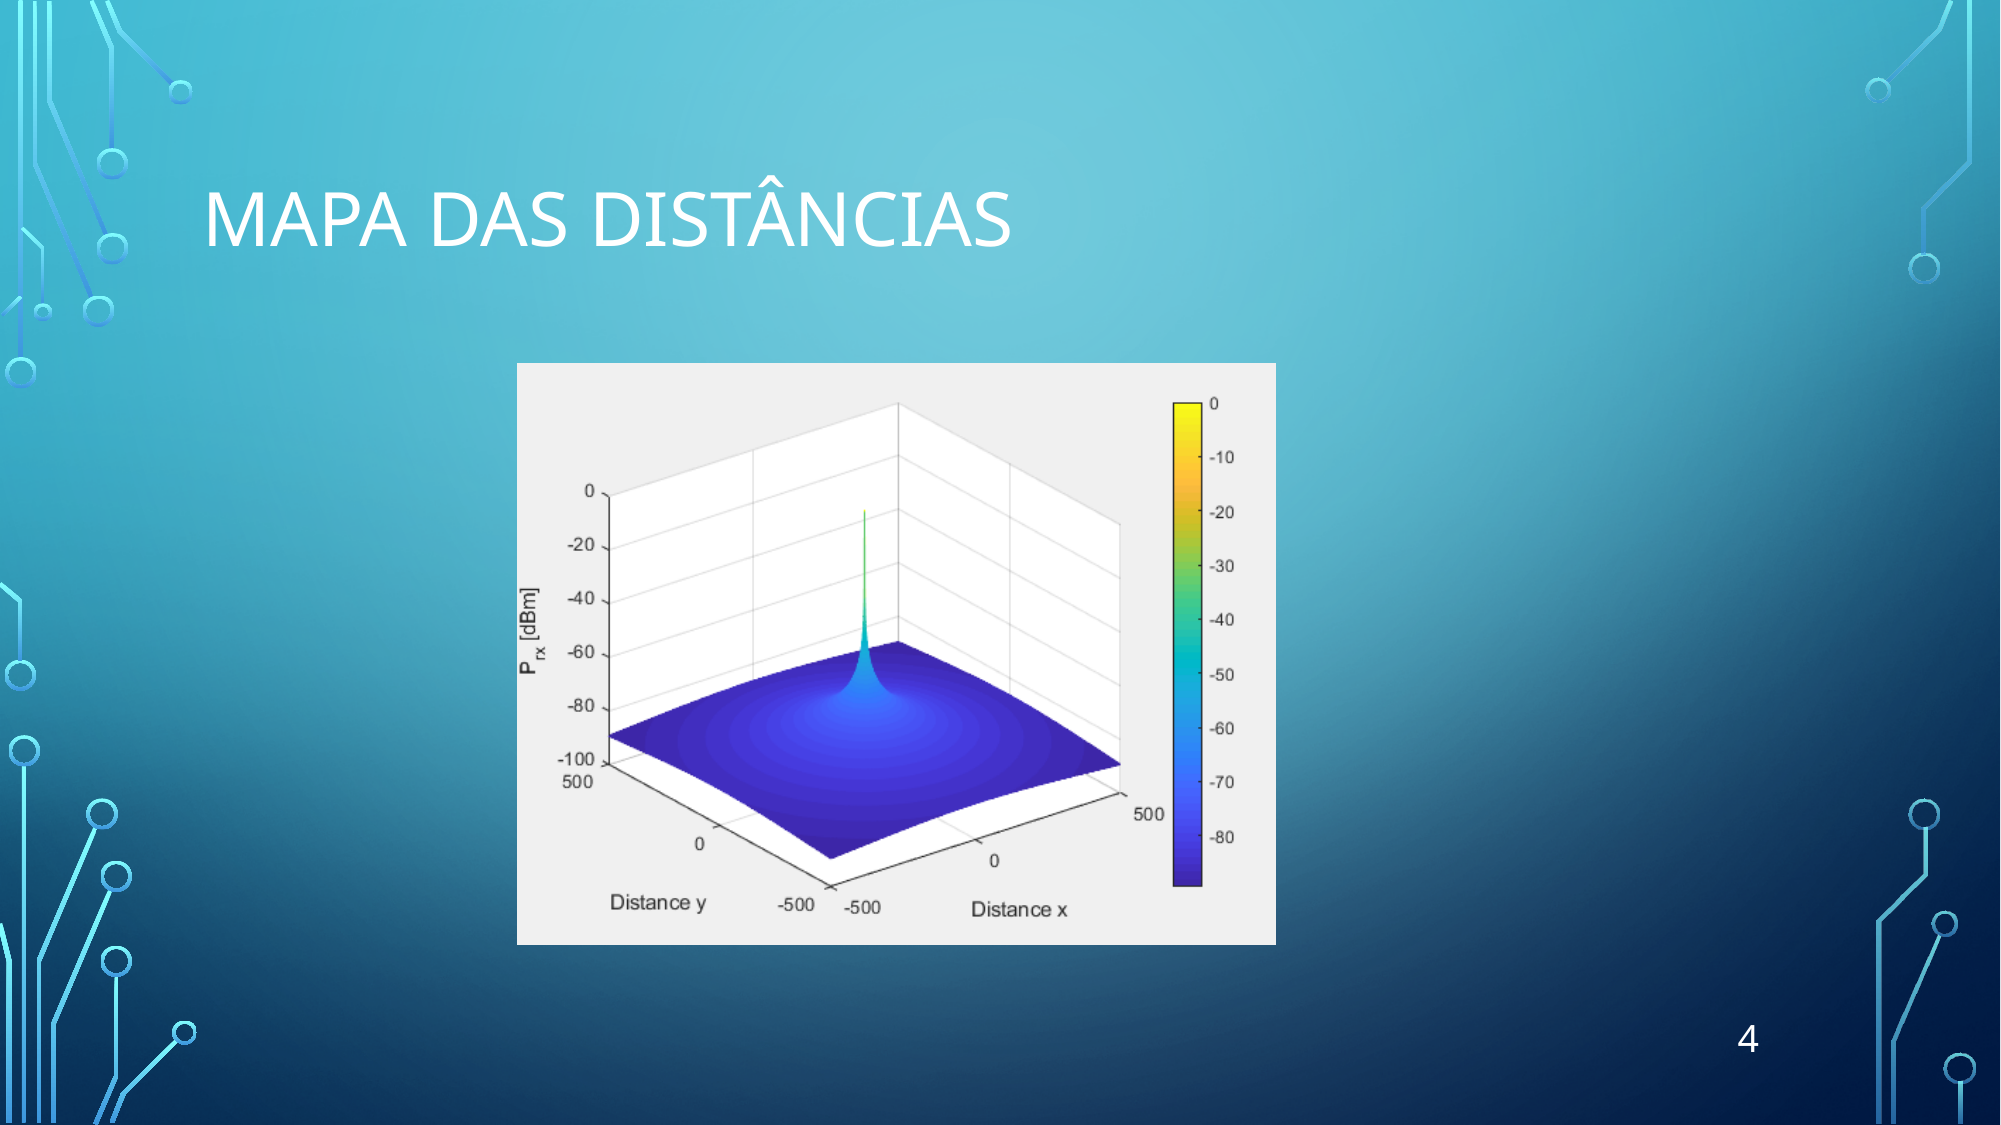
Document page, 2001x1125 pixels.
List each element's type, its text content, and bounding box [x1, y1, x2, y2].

text_box 4 [1722, 1007, 1813, 1068]
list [516, 363, 1277, 945]
title MAPA DAS DISTÂNCIAS [187, 101, 1813, 344]
